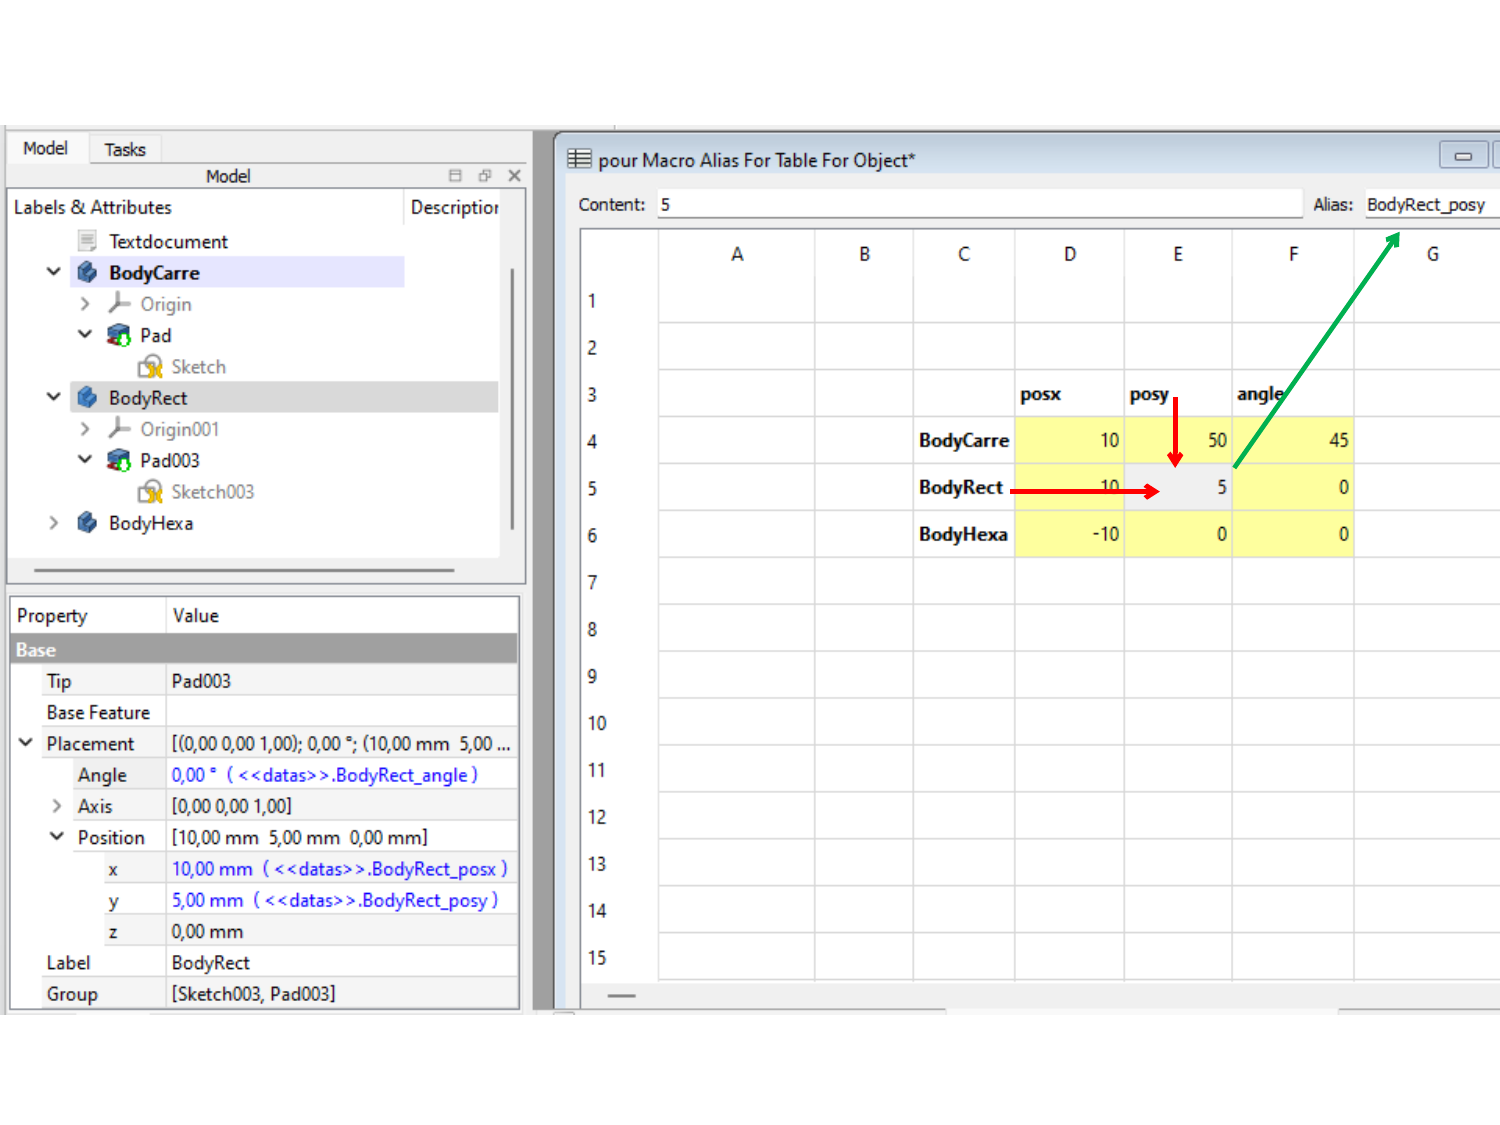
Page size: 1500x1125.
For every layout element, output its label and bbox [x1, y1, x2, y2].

text_box [1233, 231, 1400, 469]
picture [0, 125, 1500, 1015]
